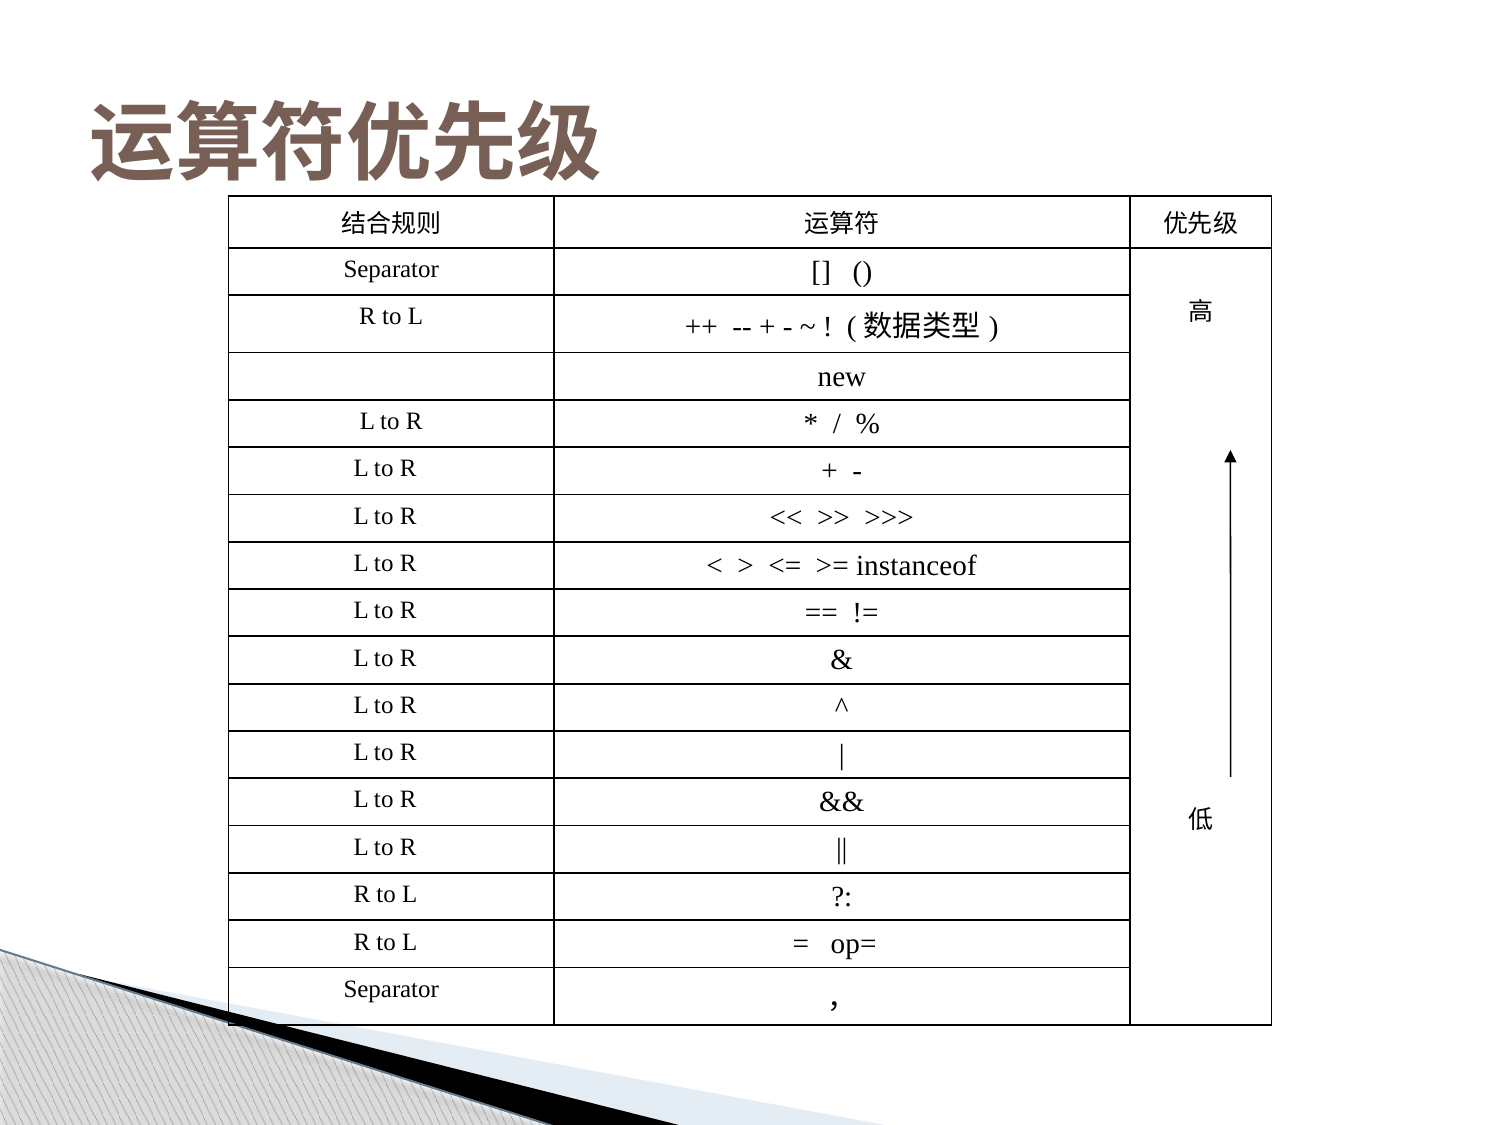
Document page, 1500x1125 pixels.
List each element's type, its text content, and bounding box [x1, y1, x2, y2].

table_cell << >> >>> [555, 495, 1129, 541]
table_cell ， [555, 968, 1129, 1024]
table_cell = op= [555, 921, 1129, 967]
table_cell new [555, 353, 1129, 399]
title 运算符优先级 [75, 45, 1425, 233]
table_cell L to R [229, 637, 553, 683]
table_cell == != [555, 590, 1129, 635]
table_cell Separator [229, 249, 553, 294]
table_header 结合规则 [229, 197, 553, 247]
table_cell 高 低 [1131, 249, 1271, 1024]
table_cell L to R [229, 543, 553, 588]
table_cell R to L [229, 296, 553, 352]
table_cell [] () [555, 249, 1129, 294]
table_cell L to R [229, 401, 553, 446]
table_cell L to R [229, 826, 553, 872]
table_cell [229, 353, 553, 399]
table_cell Separator [229, 968, 553, 1024]
table_cell || [555, 826, 1129, 872]
table_cell && [555, 779, 1129, 825]
table_cell | [555, 732, 1129, 777]
table_cell ++ -- + - ~ ! (数据类型) [555, 296, 1129, 352]
table_cell L to R [229, 495, 553, 541]
table_cell L to R [229, 448, 553, 494]
table_cell L to R [229, 732, 553, 777]
table_cell ?: [555, 874, 1129, 919]
table_cell & [555, 637, 1129, 683]
table_cell < > <= >= instanceof [555, 543, 1129, 588]
table_cell L to R [229, 590, 553, 635]
table_cell ^ [555, 685, 1129, 730]
table_cell L to R [229, 685, 553, 730]
table_cell R to L [229, 874, 553, 919]
table_cell R to L [229, 921, 553, 967]
table_header 运算符 [555, 197, 1129, 247]
table_header 优先级 [1131, 197, 1271, 247]
table_cell + - [555, 448, 1129, 494]
table_cell L to R [229, 779, 553, 825]
text_box [1224, 450, 1237, 777]
table_cell * / % [555, 401, 1129, 446]
